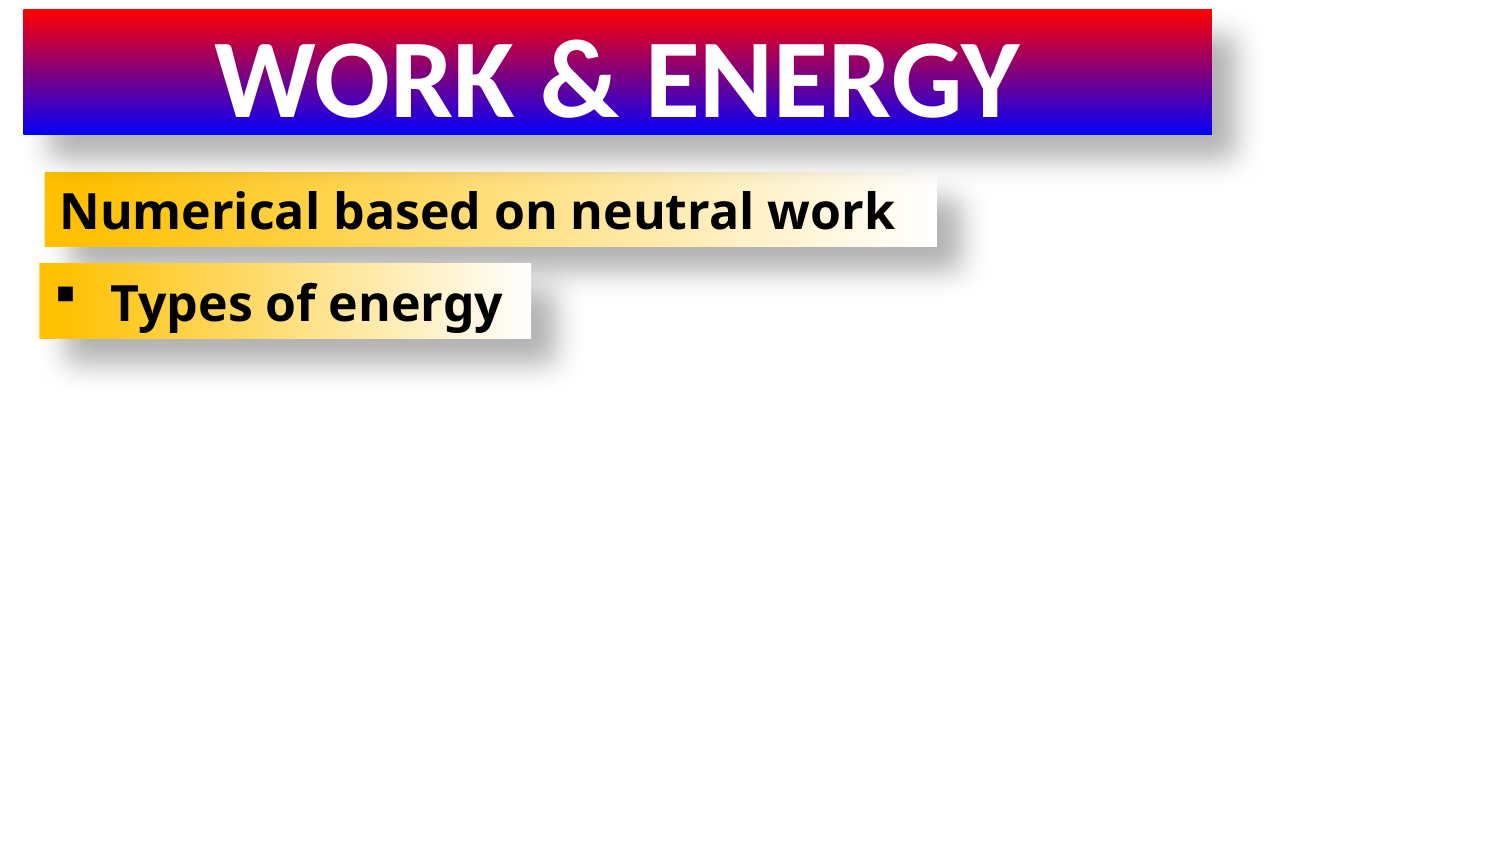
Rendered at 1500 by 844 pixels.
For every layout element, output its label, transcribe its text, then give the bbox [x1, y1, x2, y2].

text_box Types of energy [39, 263, 532, 339]
text_box WORK & ENERGY [21, 8, 1214, 137]
text_box Numerical based on neutral work [44, 174, 937, 247]
